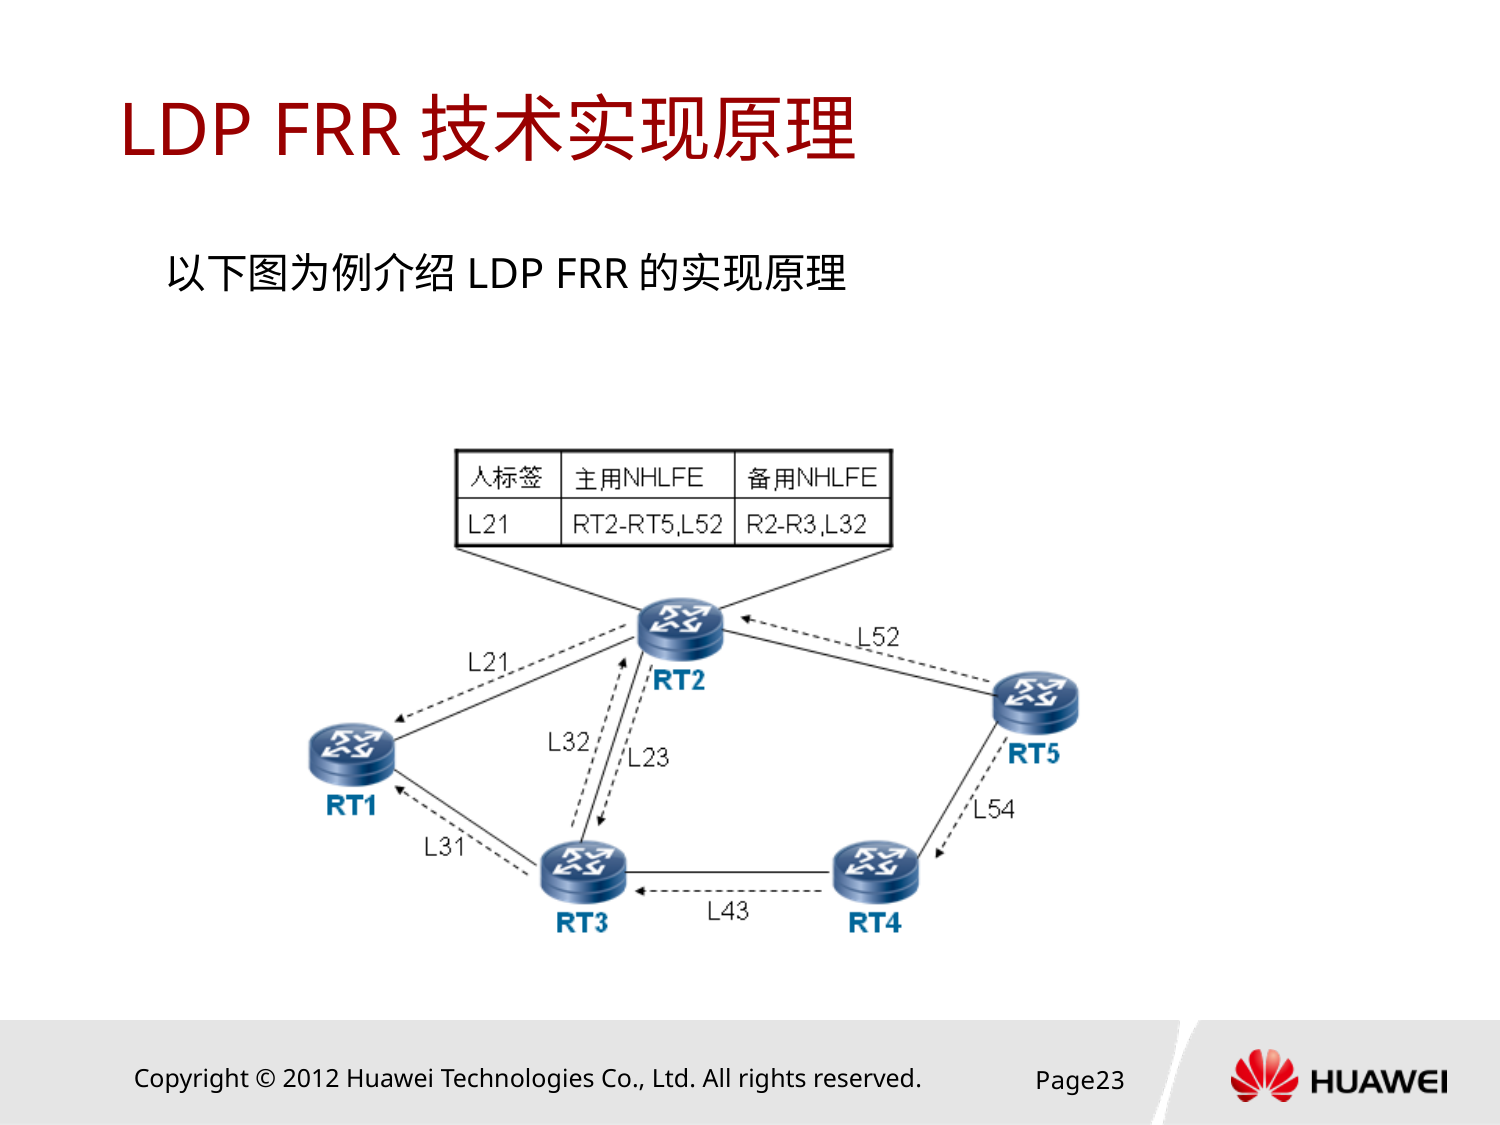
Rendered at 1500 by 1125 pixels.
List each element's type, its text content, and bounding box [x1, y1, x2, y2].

list 以下图为例介绍LDP FRR的实现原理 [106, 225, 1409, 915]
slide_number Page [1035, 1065, 1285, 1122]
picture [0, 1020, 1500, 1125]
picture [275, 438, 1091, 940]
title LDP FRR技术实现原理 [104, 54, 1374, 198]
